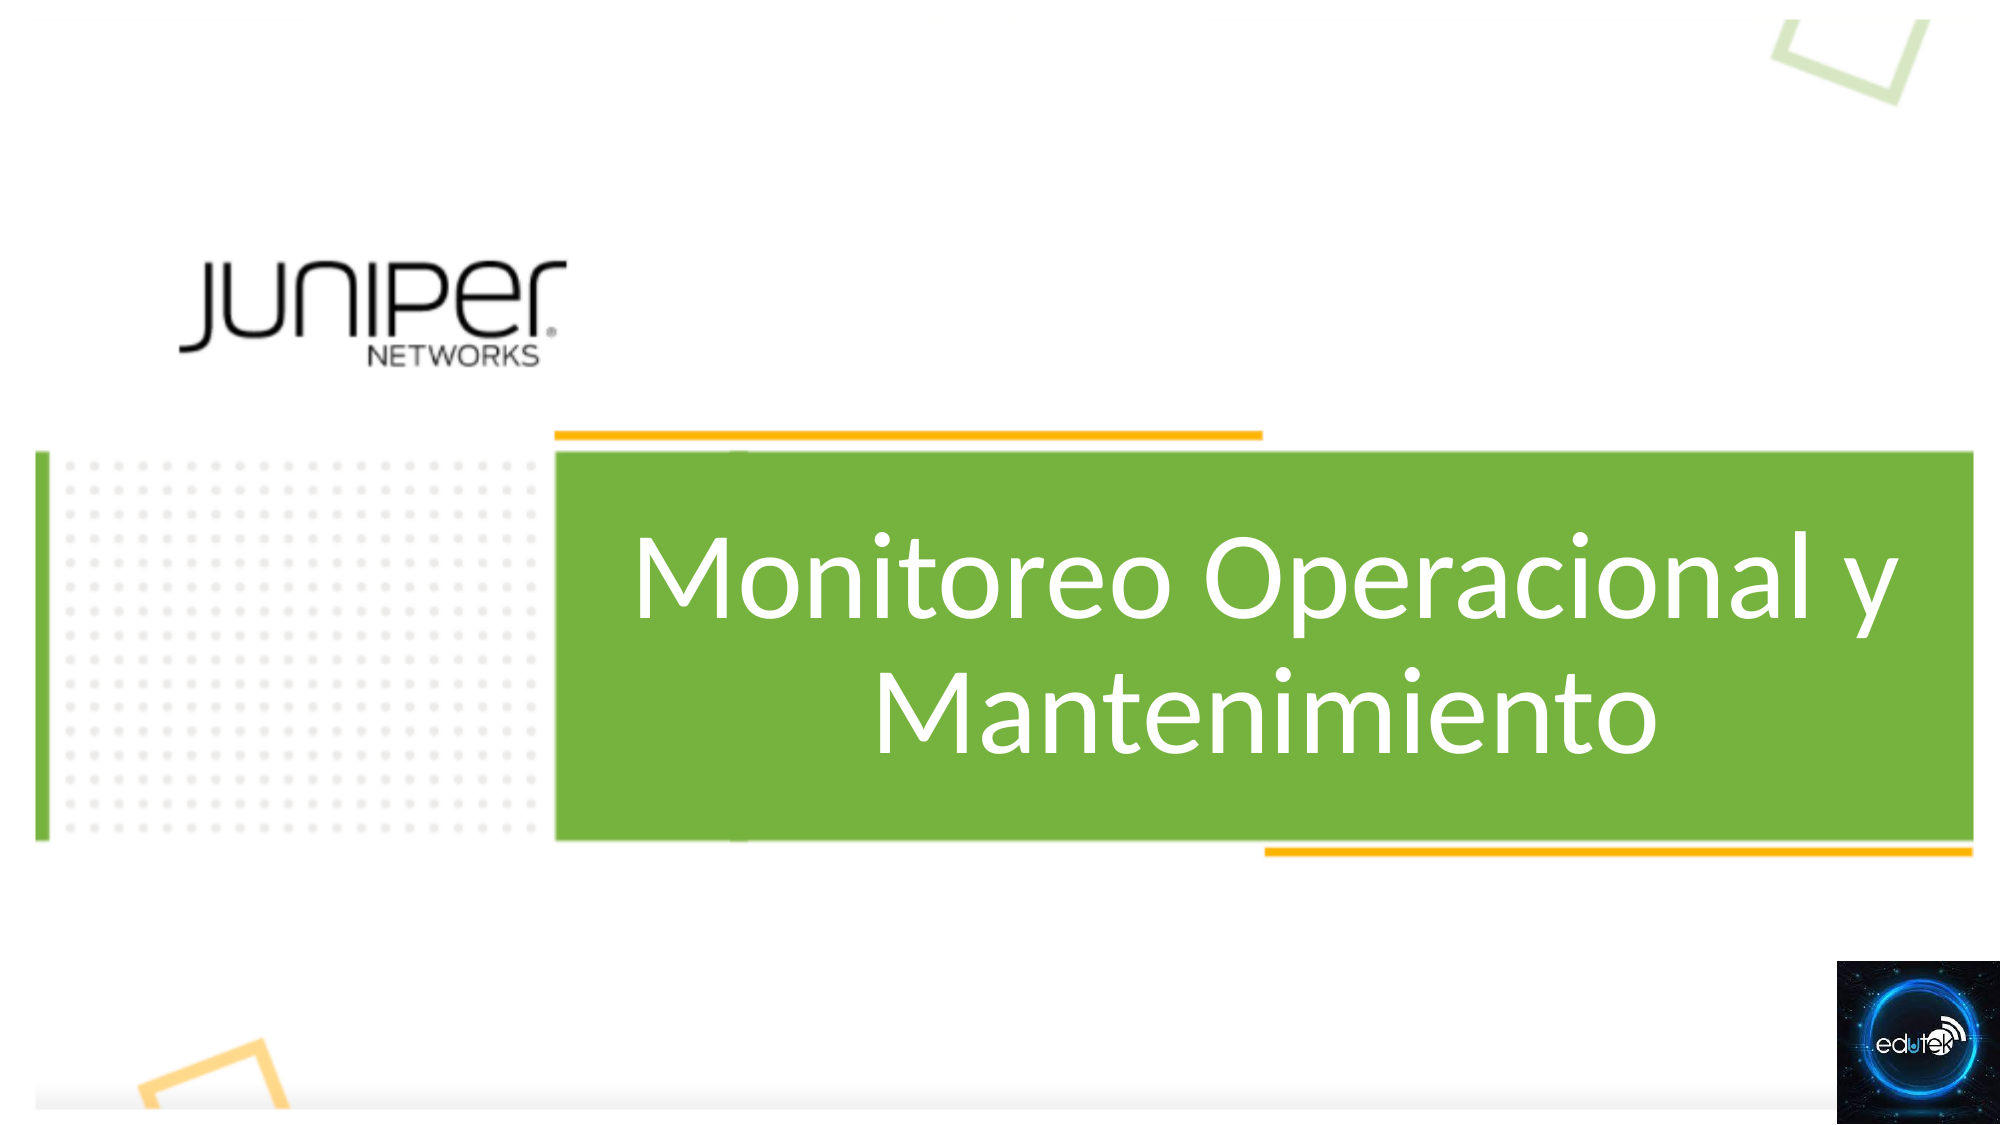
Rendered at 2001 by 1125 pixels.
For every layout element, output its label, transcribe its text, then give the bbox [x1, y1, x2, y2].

picture [18, 0, 2000, 1124]
title Monitoreo Operacional y Mantenimiento [562, 453, 1969, 839]
